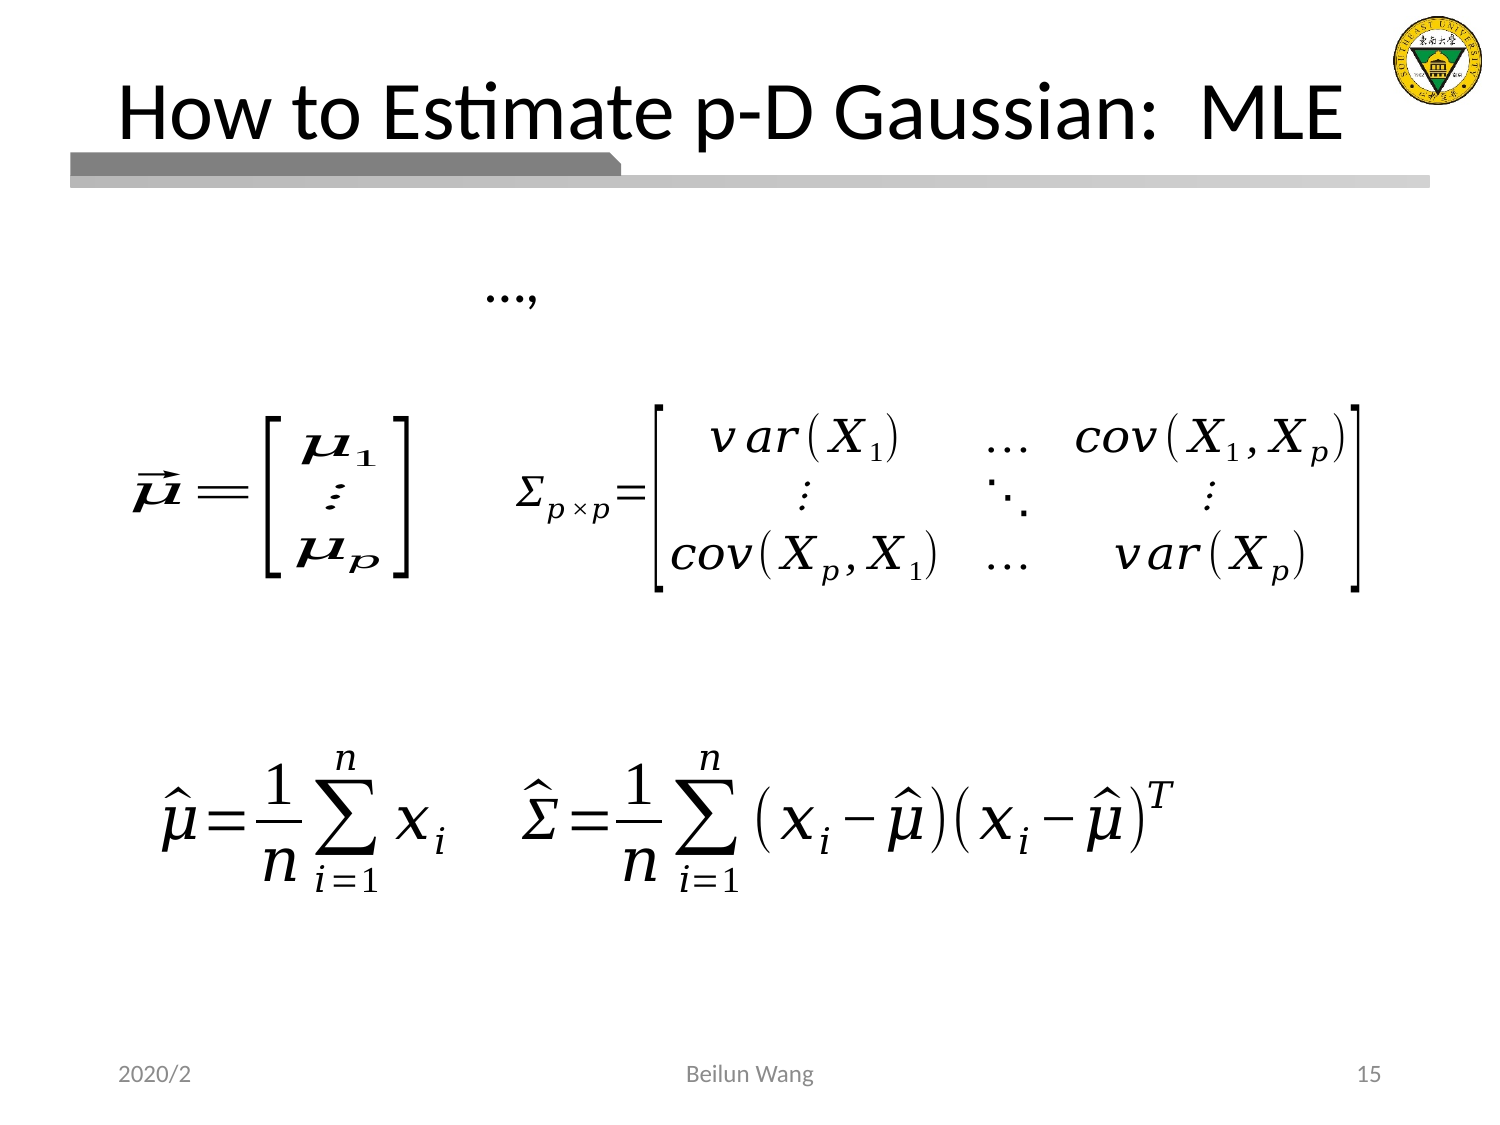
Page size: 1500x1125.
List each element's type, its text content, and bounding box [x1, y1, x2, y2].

title How to Estimate p-D Gaussian: MLE [103, 59, 1397, 163]
slide_number 15 [1059, 1042, 1397, 1103]
footer Beilun Wang [496, 1042, 1004, 1103]
picture [1393, 16, 1482, 105]
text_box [159, 735, 1179, 901]
slide_number 2020/2 [103, 1042, 441, 1103]
